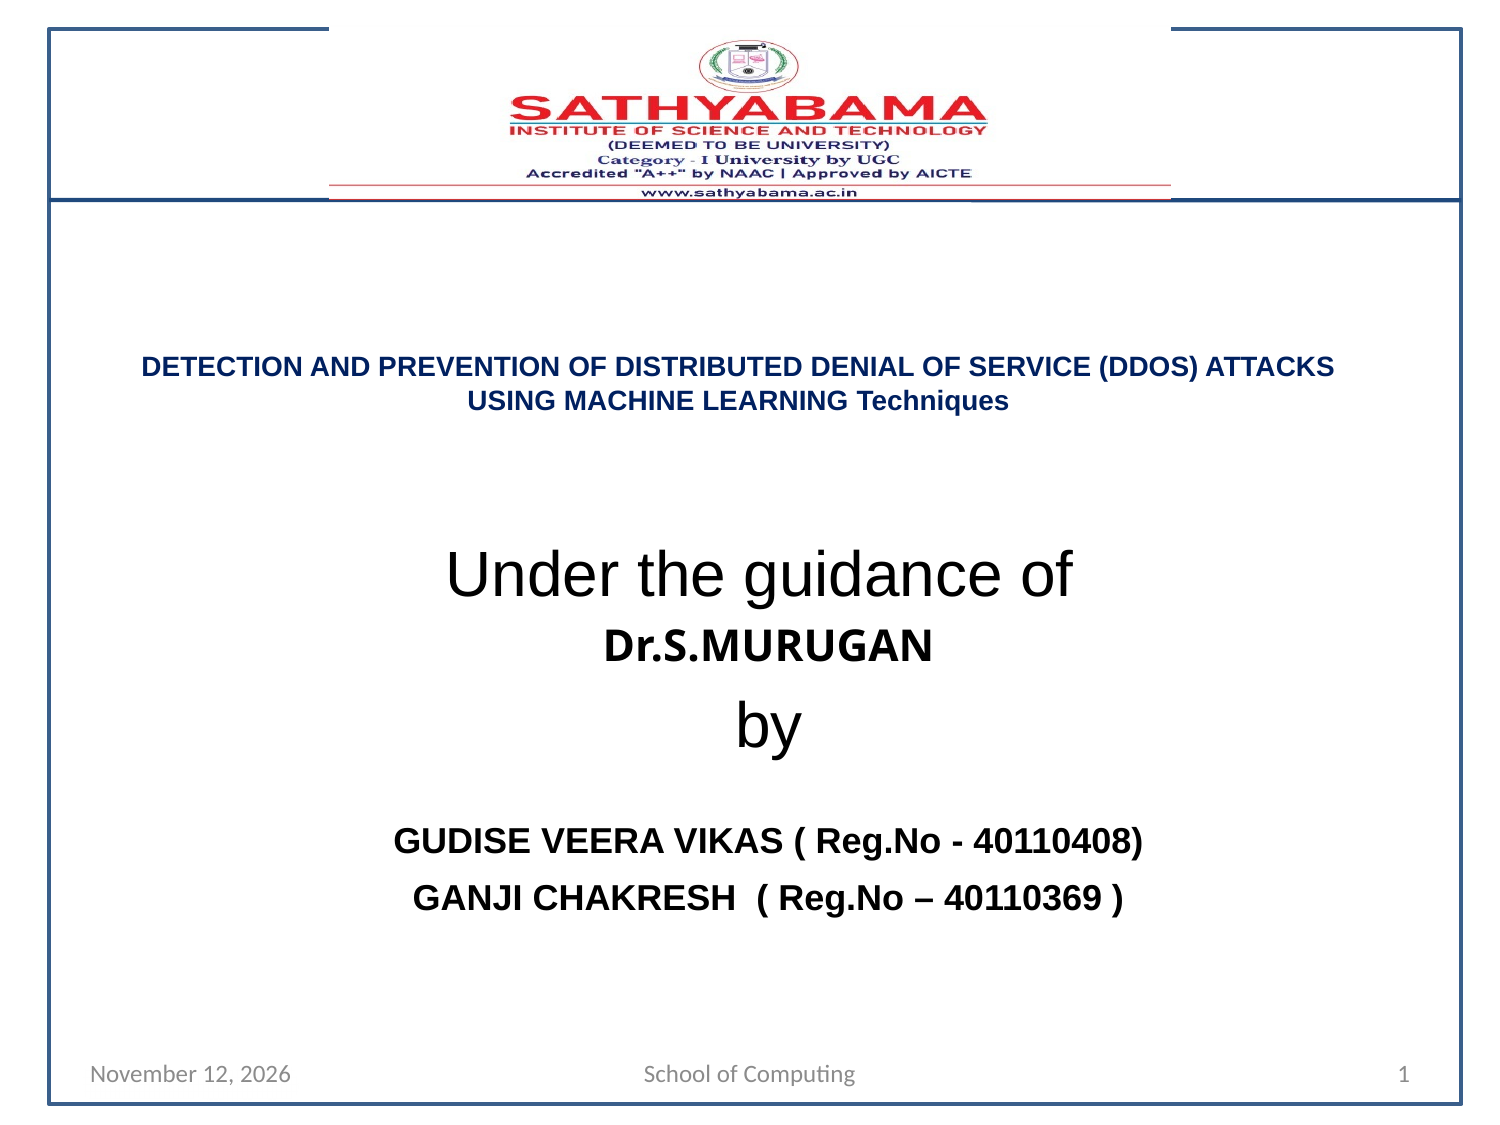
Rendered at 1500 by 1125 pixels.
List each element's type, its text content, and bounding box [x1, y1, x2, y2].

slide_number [75, 1042, 425, 1103]
subtitle Under the guidance of Dr.S.MURUGAN by GUDISE VEERA VIKAS ( Reg.No - 40110408) GANJI CHAKRESH ( Reg.No – 40110369 ) [150, 525, 1388, 925]
picture [329, 24, 1171, 201]
title Detection and Prevention of Distributed Denial of Service (DDoS) Attacks Using Machine Learning Techniques [100, 340, 1376, 491]
slide_number 1 [1074, 1042, 1425, 1103]
footer School of Computing [512, 1042, 988, 1103]
